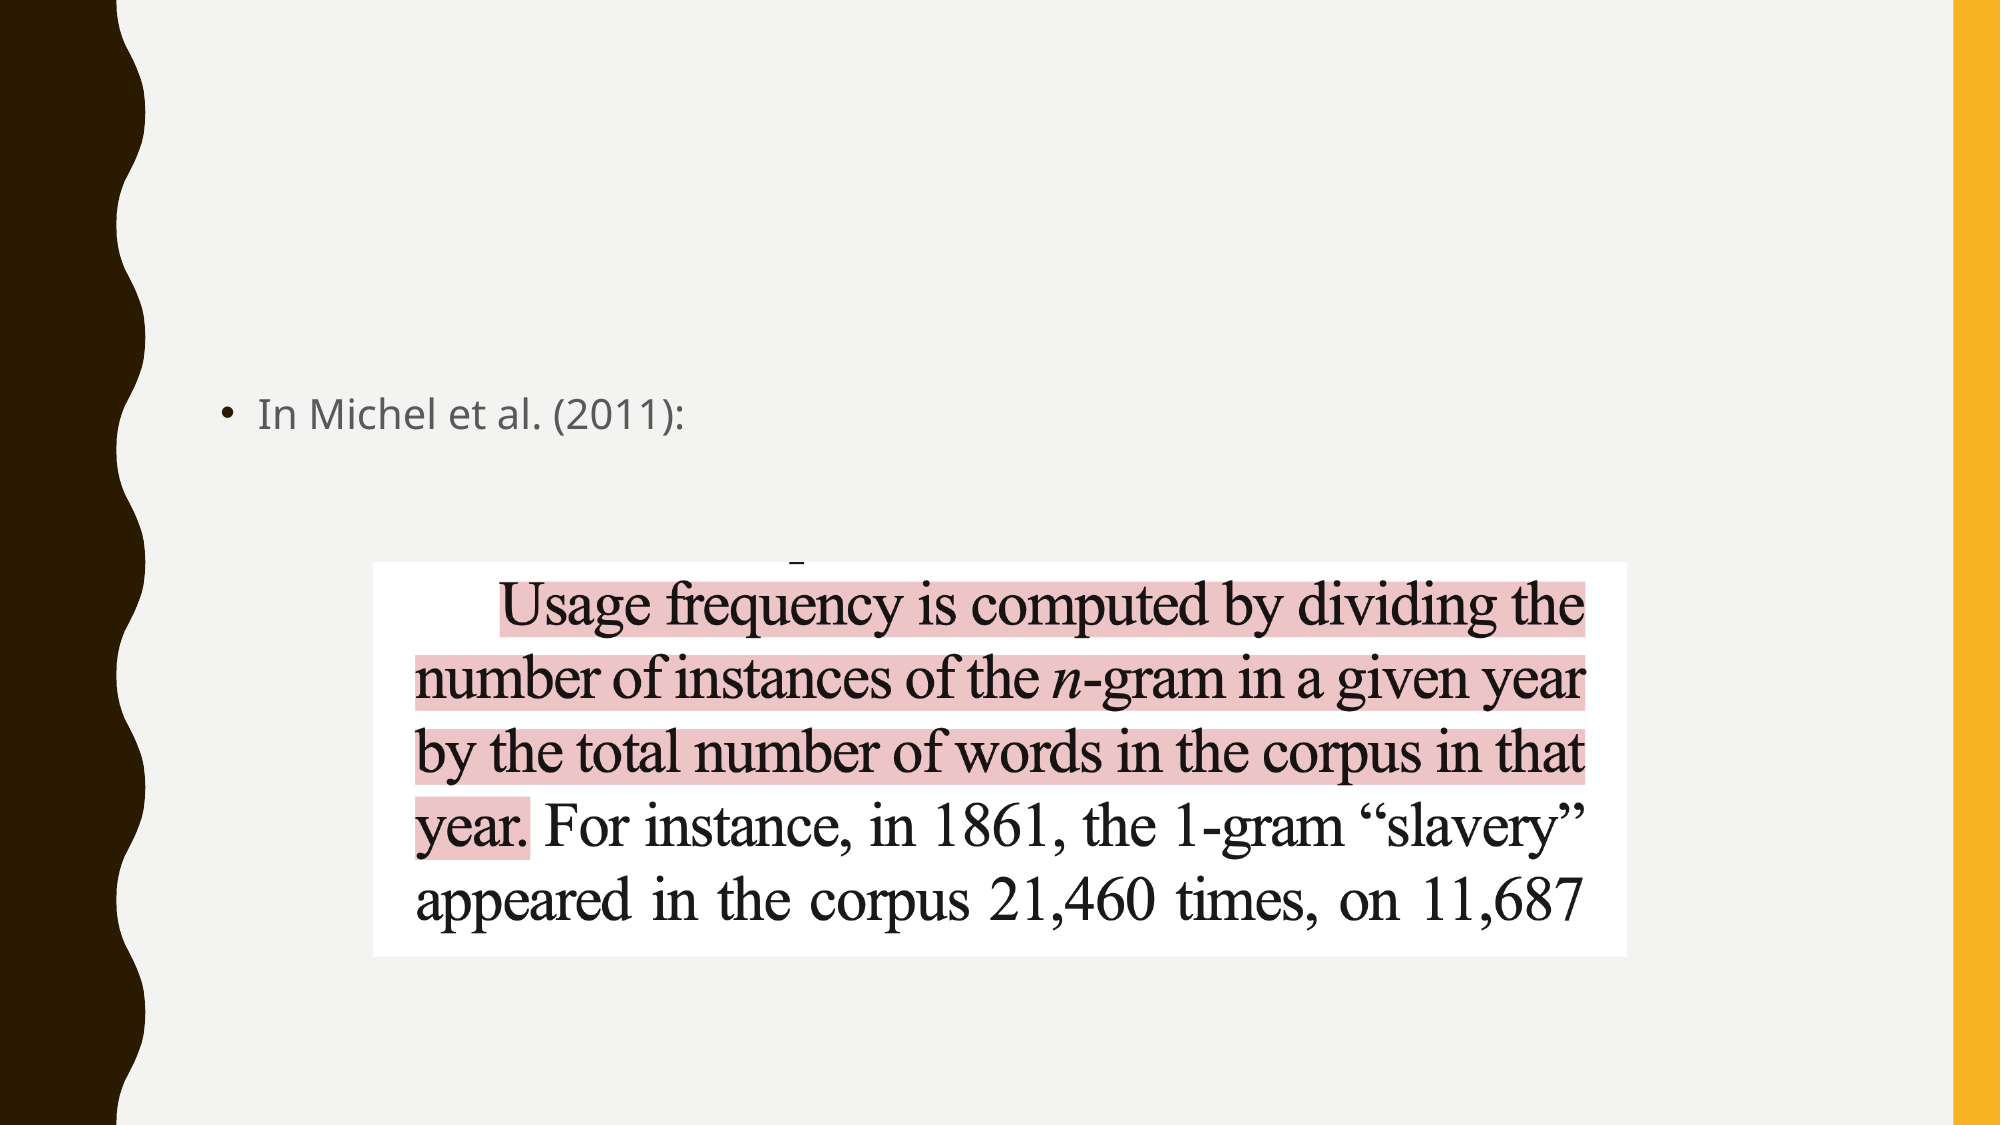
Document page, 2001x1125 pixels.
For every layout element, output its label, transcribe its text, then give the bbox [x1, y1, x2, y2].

picture [373, 562, 1627, 957]
list In Michel et al. (2011): [205, 375, 1875, 965]
